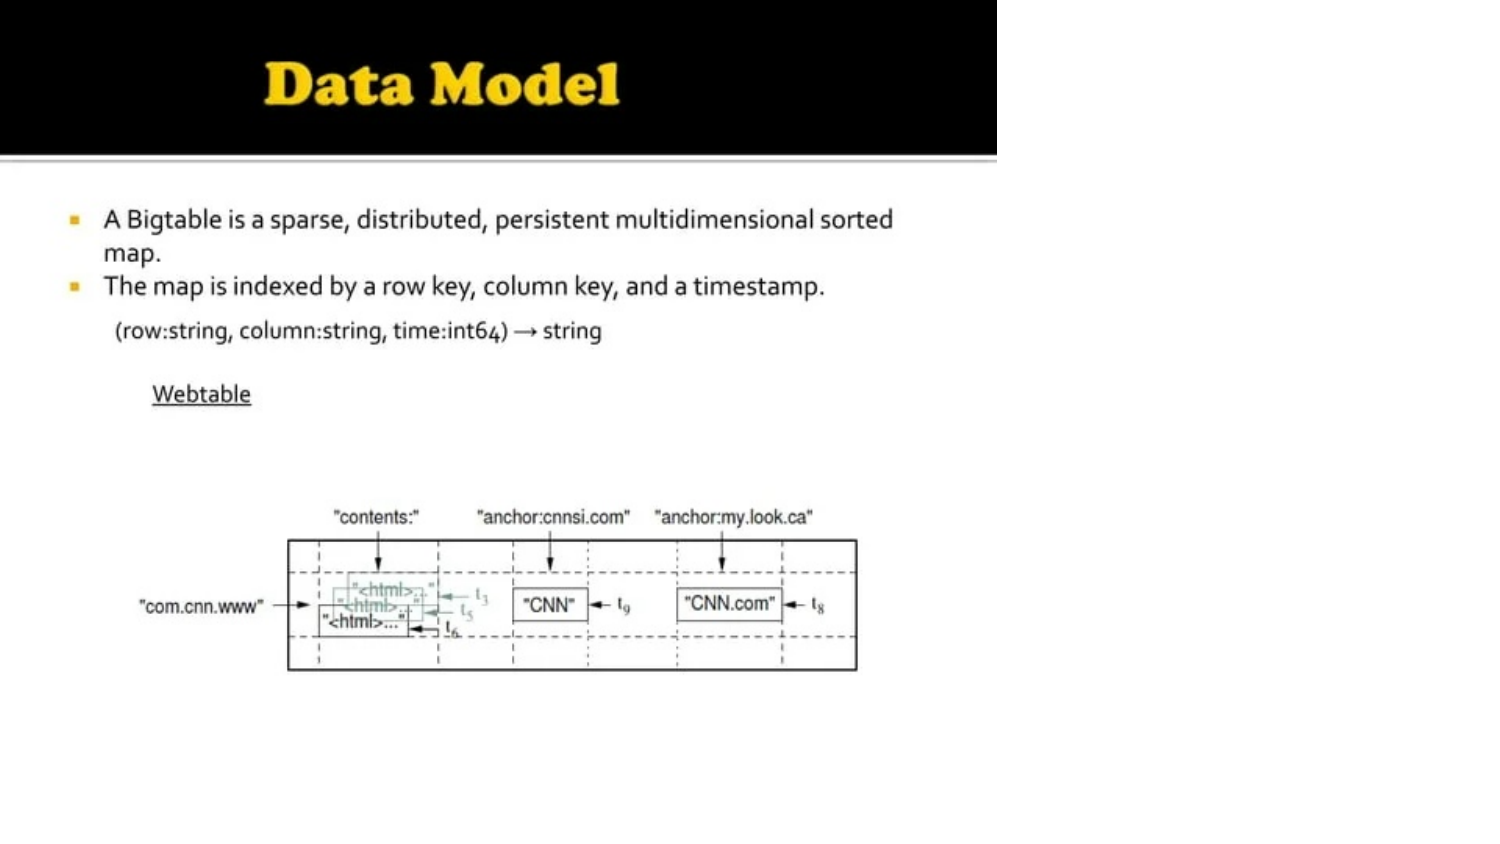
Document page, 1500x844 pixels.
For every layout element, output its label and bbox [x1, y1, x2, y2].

picture [0, 0, 997, 748]
